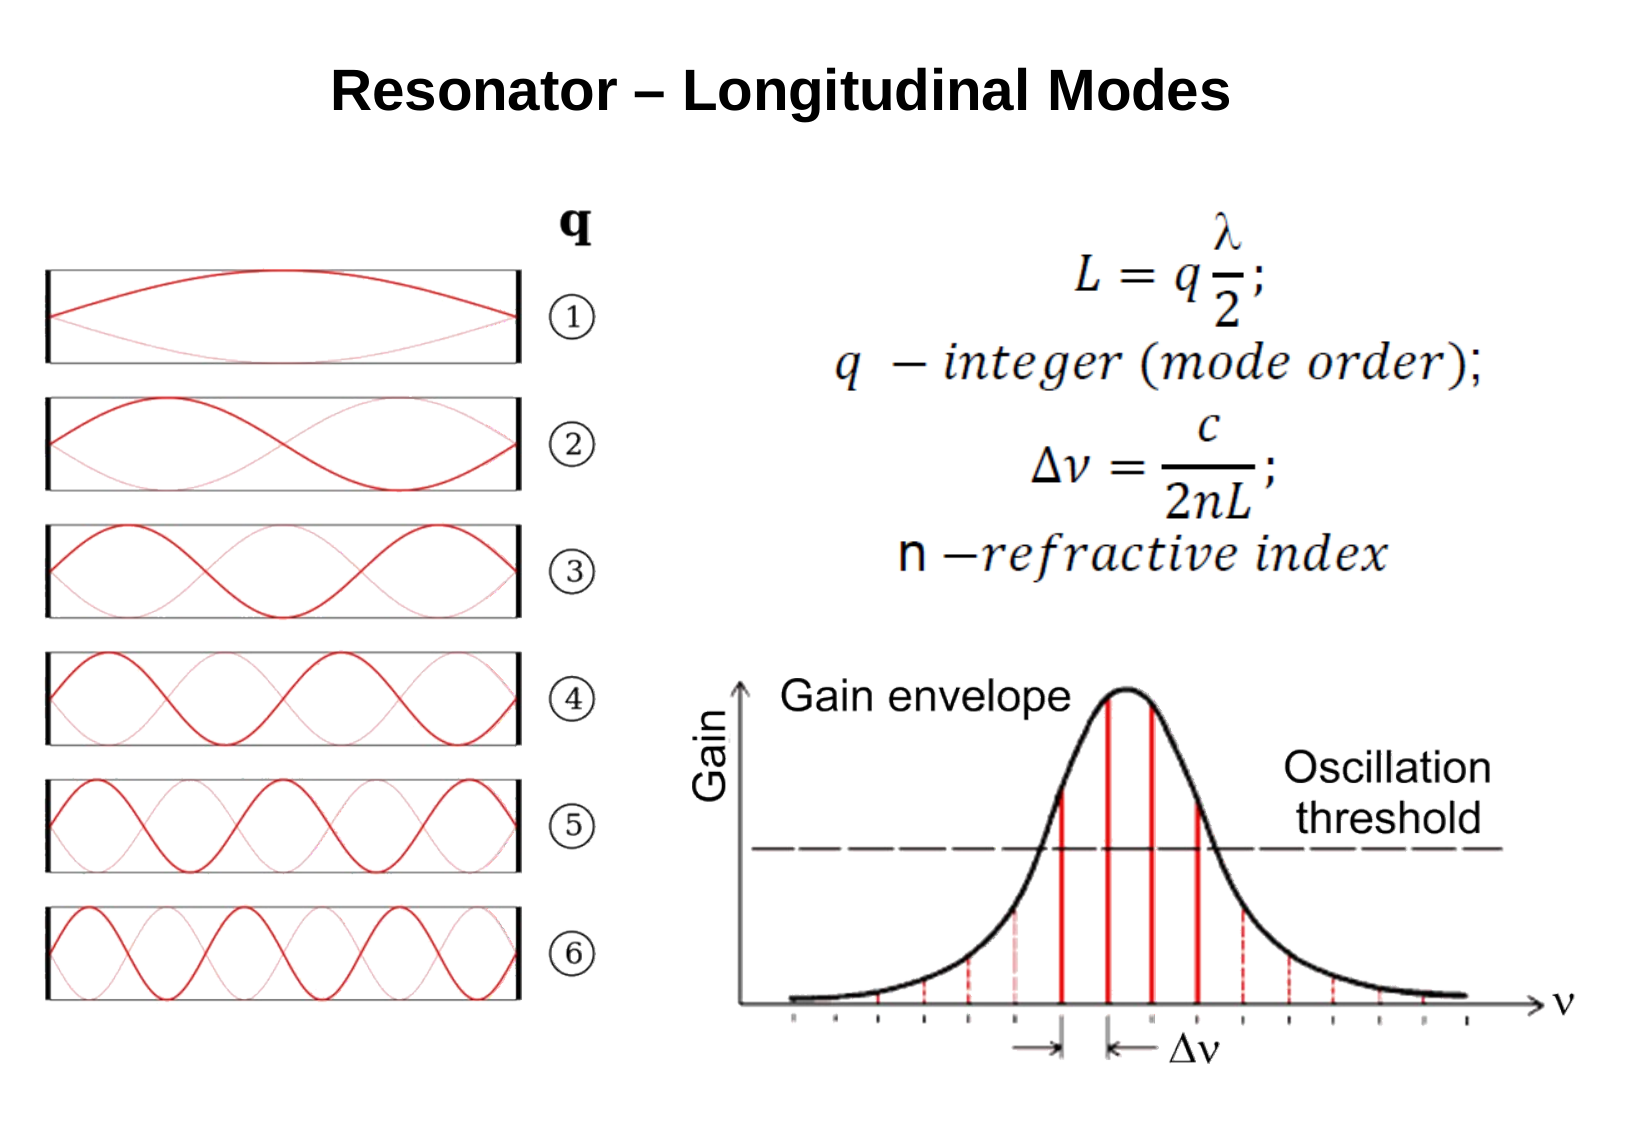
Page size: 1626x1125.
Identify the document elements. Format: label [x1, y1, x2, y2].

picture [783, 191, 1488, 638]
text_box [3, 0, 1624, 1064]
